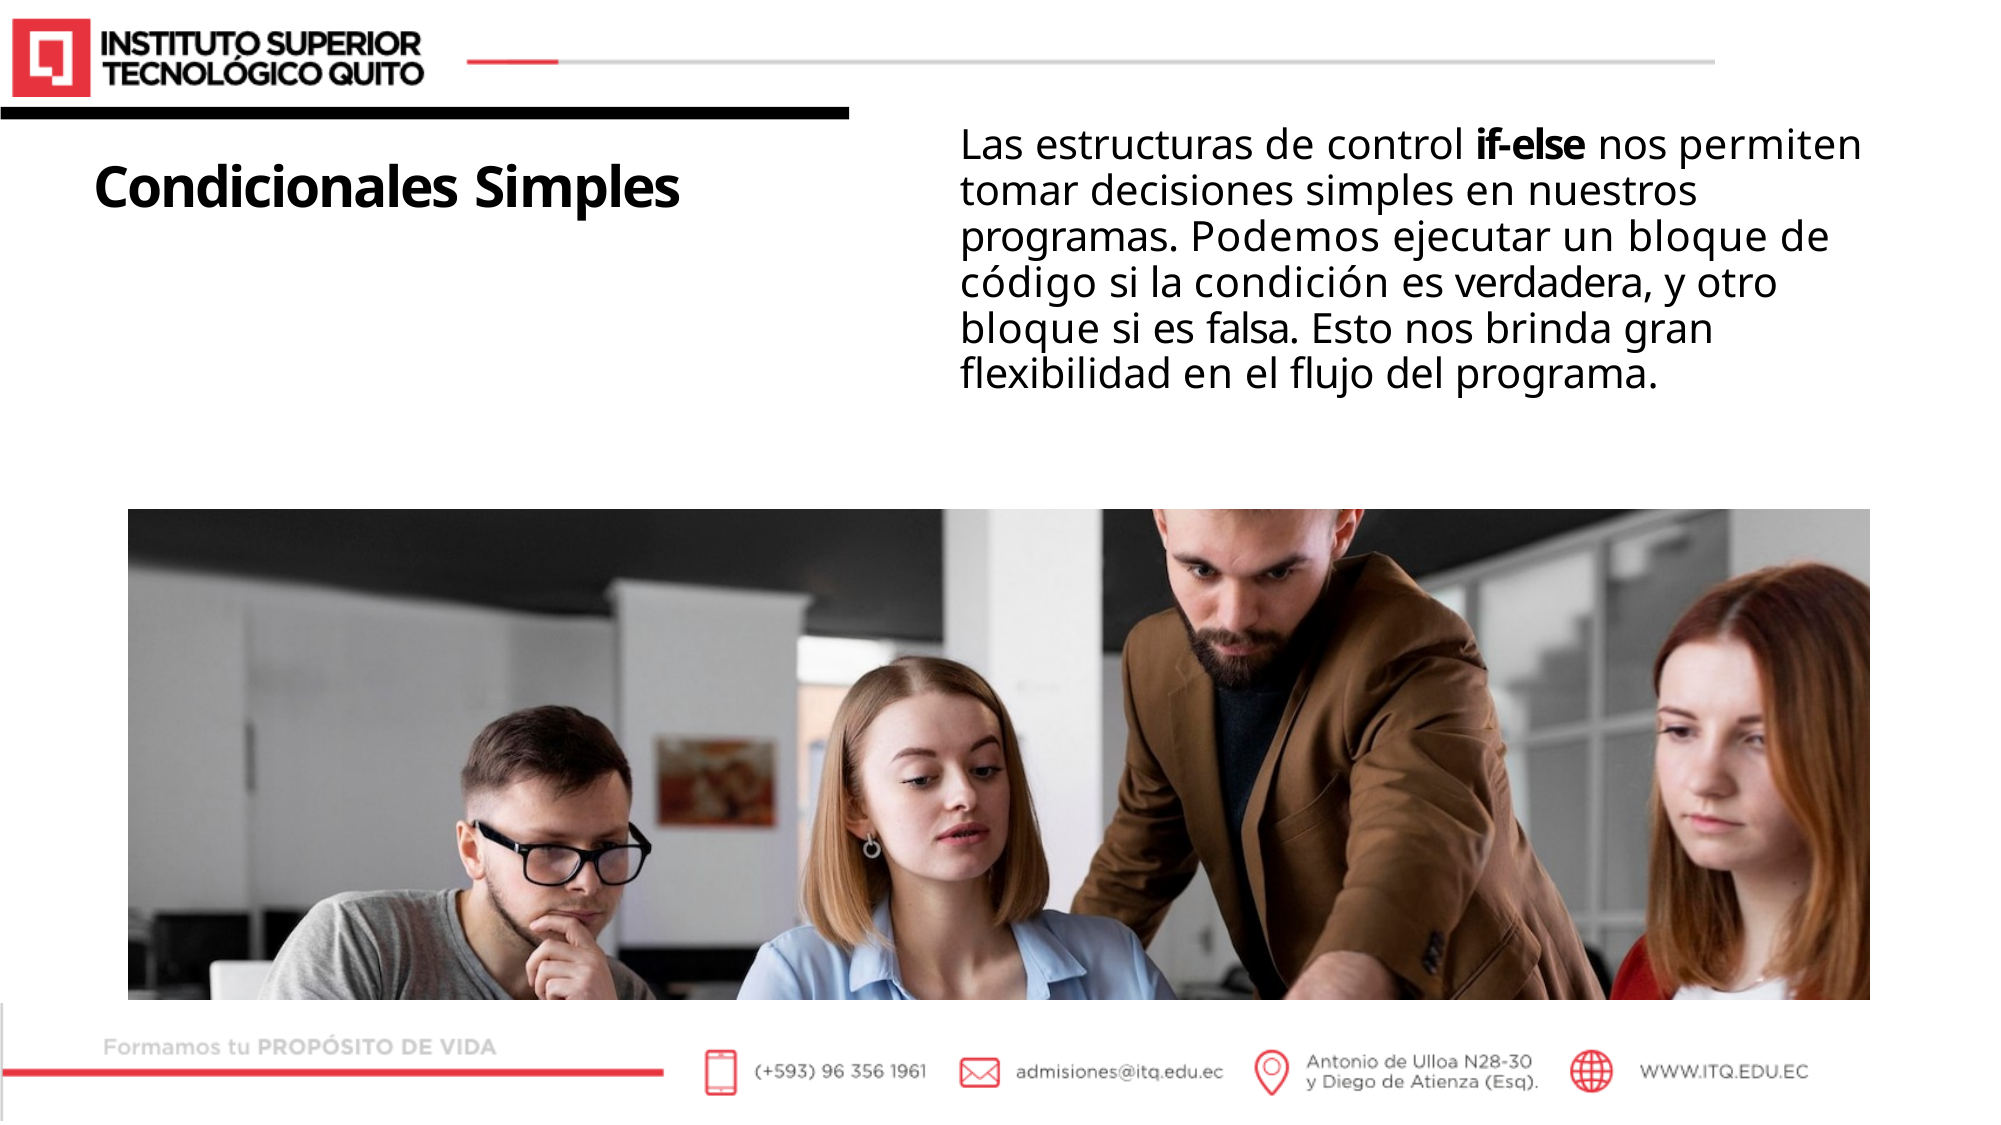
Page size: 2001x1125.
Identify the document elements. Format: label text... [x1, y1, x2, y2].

title Condicionales Simples [92, 97, 1241, 279]
picture [128, 509, 1870, 1000]
picture [0, 0, 1715, 97]
text_box Las estructuras de control if-else nos permiten tomar decisiones simples en nuestros programas. Podemos ejecutar un bloque de código si la condición es verdadera, y otro bloque si es falsa. Esto nos brinda gran ﬂexibilidad en el ﬂujo del programa. [958, 116, 1866, 398]
text_box [0, 106, 850, 120]
picture [0, 1003, 1819, 1121]
